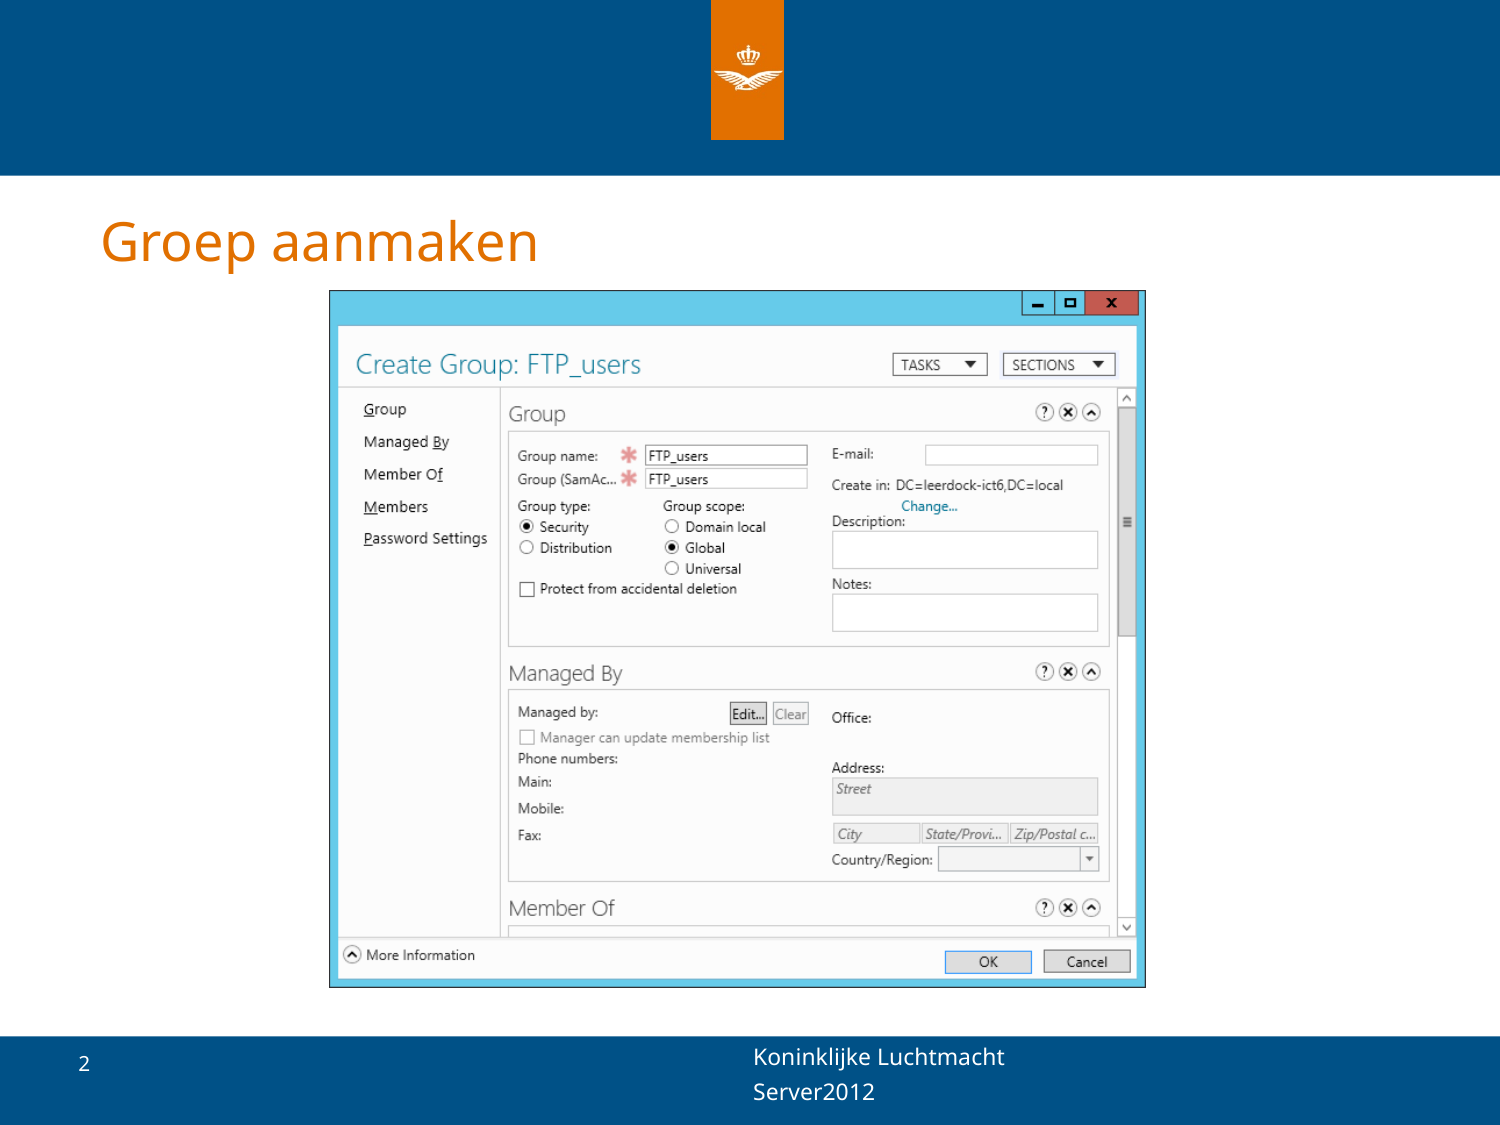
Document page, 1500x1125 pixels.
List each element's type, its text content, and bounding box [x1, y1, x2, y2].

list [329, 290, 1146, 988]
picture [711, 0, 784, 140]
title Groep aanmaken [100, 207, 1376, 273]
